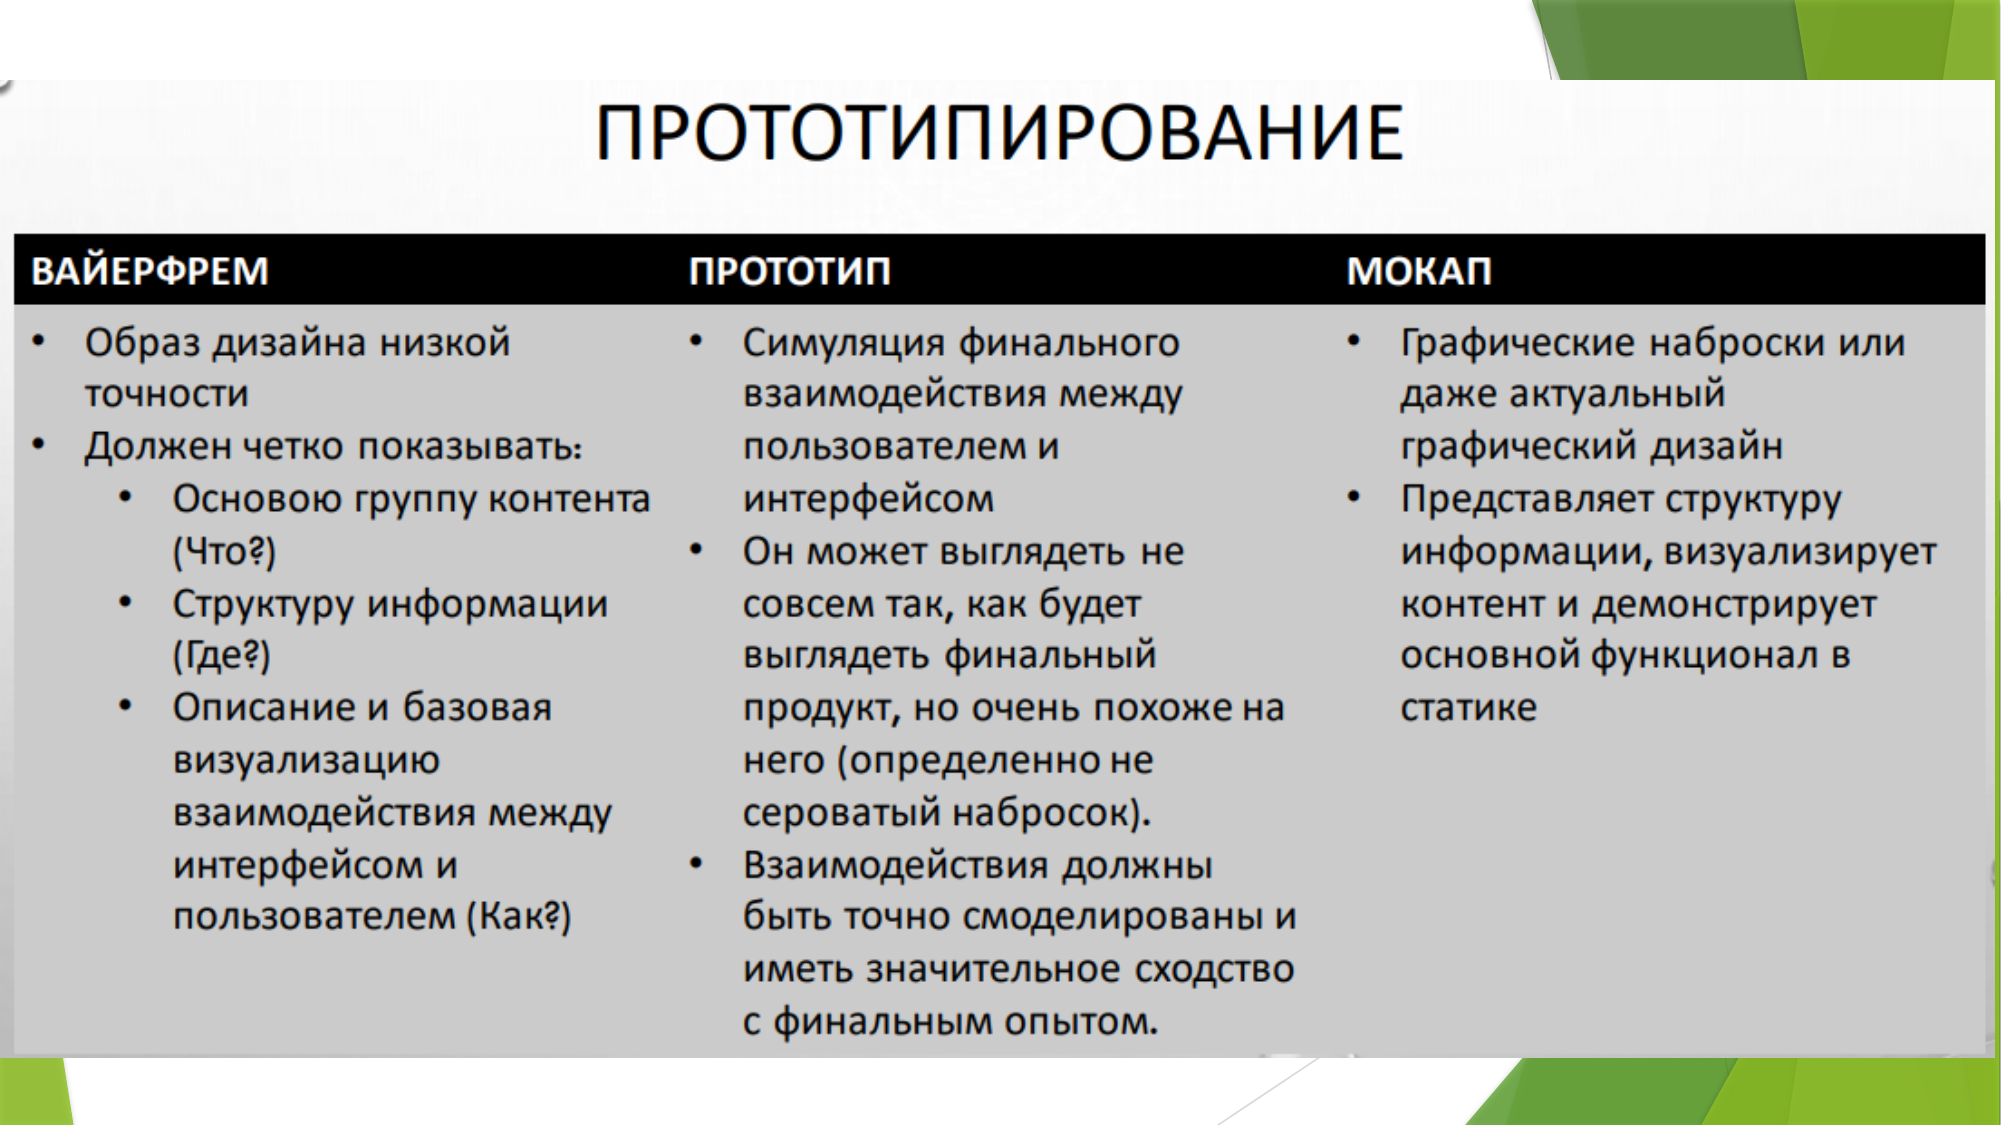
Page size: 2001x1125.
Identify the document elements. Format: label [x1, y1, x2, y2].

picture [0, 80, 1995, 1058]
